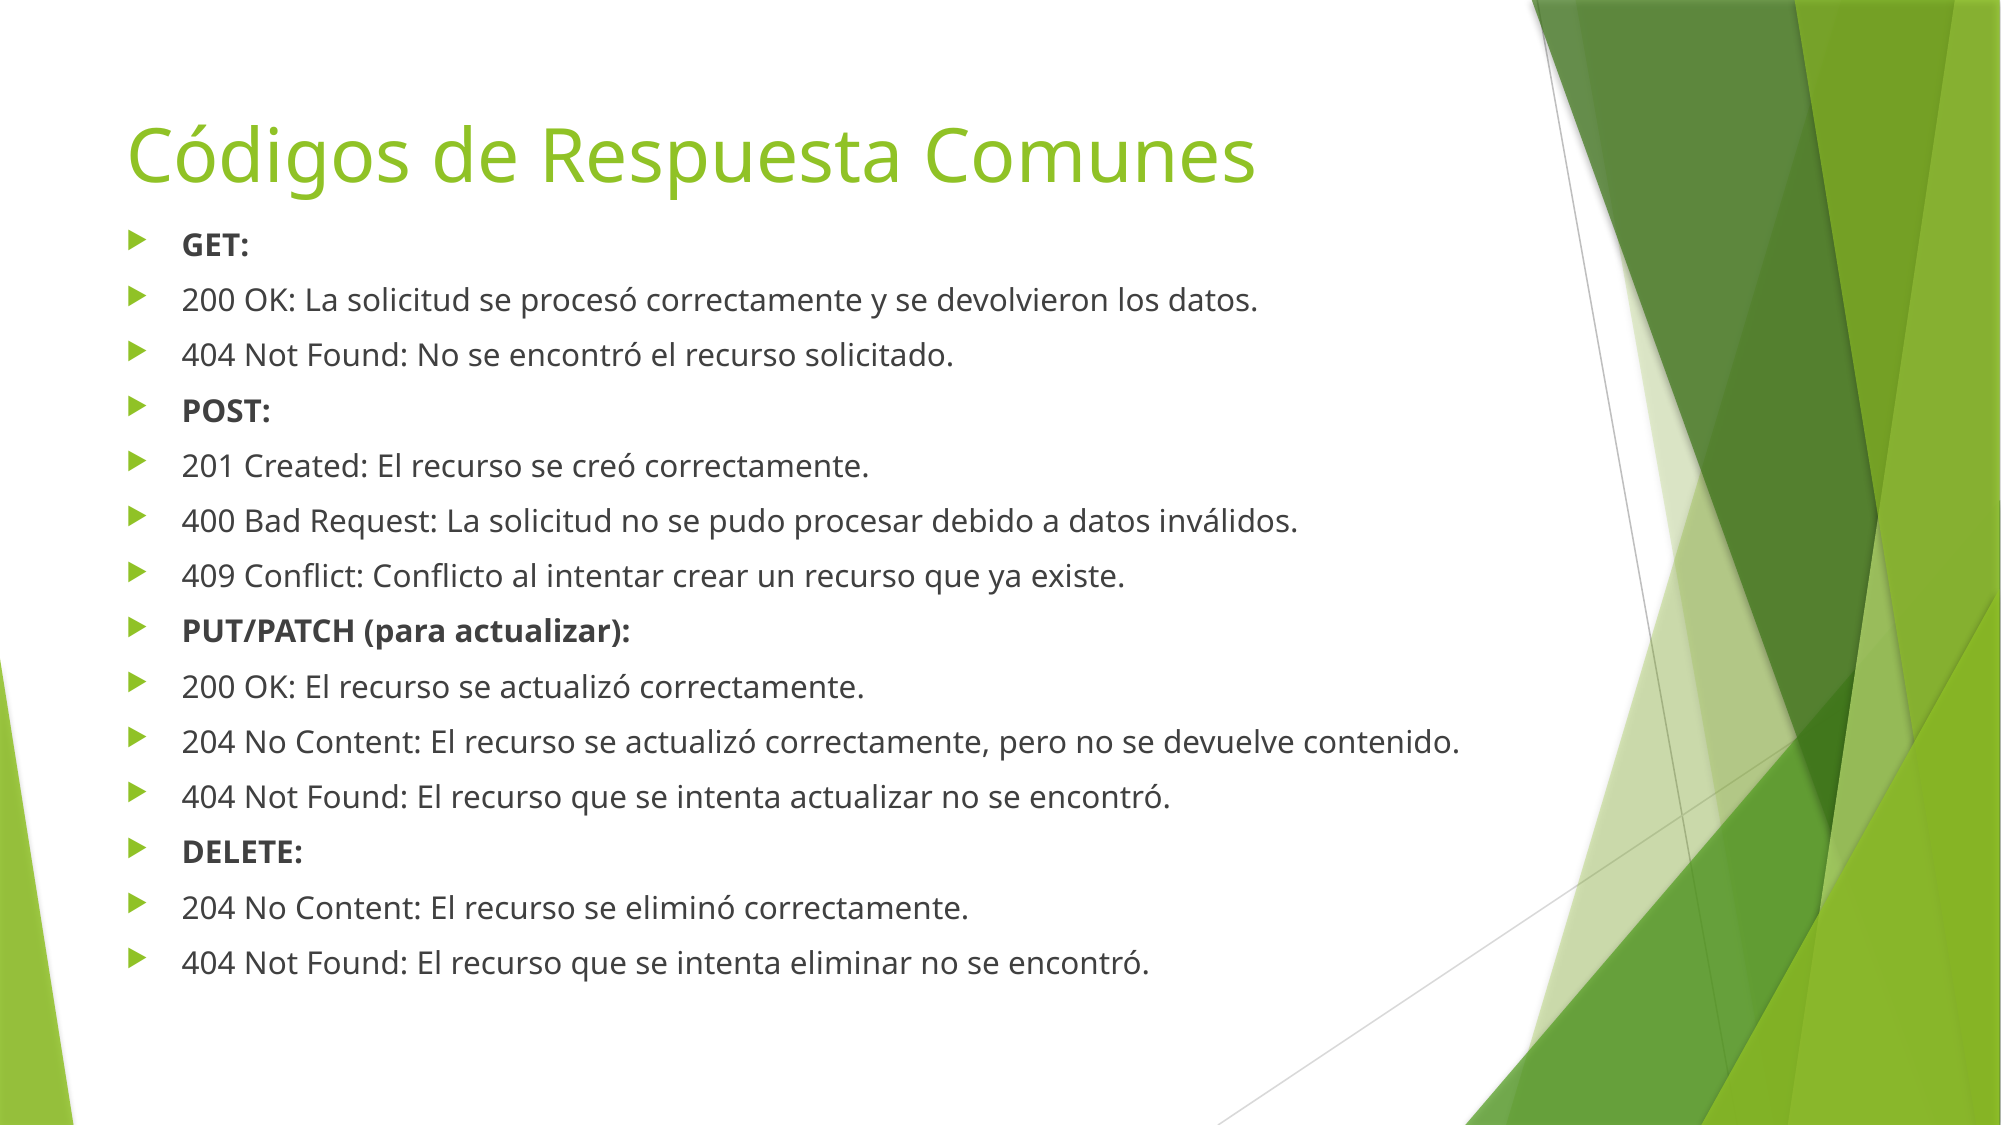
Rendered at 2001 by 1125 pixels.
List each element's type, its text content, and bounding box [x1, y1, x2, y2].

title Códigos de Respuesta Comunes [111, 99, 1522, 217]
list GET: 200 OK: La solicitud se procesó correctamente y se devolvieron los datos. 404 Not Found: No se encontró el recurso solicitado. POST: 201 Created: El recurso se creó correctamente. 400 Bad Request: La solicitud no se pudo procesar debido a datos inválidos. 409 Conflict: Conflicto al intentar crear un recurso que ya existe. PUT/PATCH (para actualizar): 200 OK: El recurso se actualizó correctamente. 204 No Content: El recurso se actualizó correctamente, pero no se devuelve contenido. 404 Not Found: El recurso que se intenta actualizar no se encontró. DELETE: 204 No Content: El recurso se eliminó correctamente. 404 Not Found: El recurso que se intenta eliminar no se encontró. [111, 217, 1522, 992]
